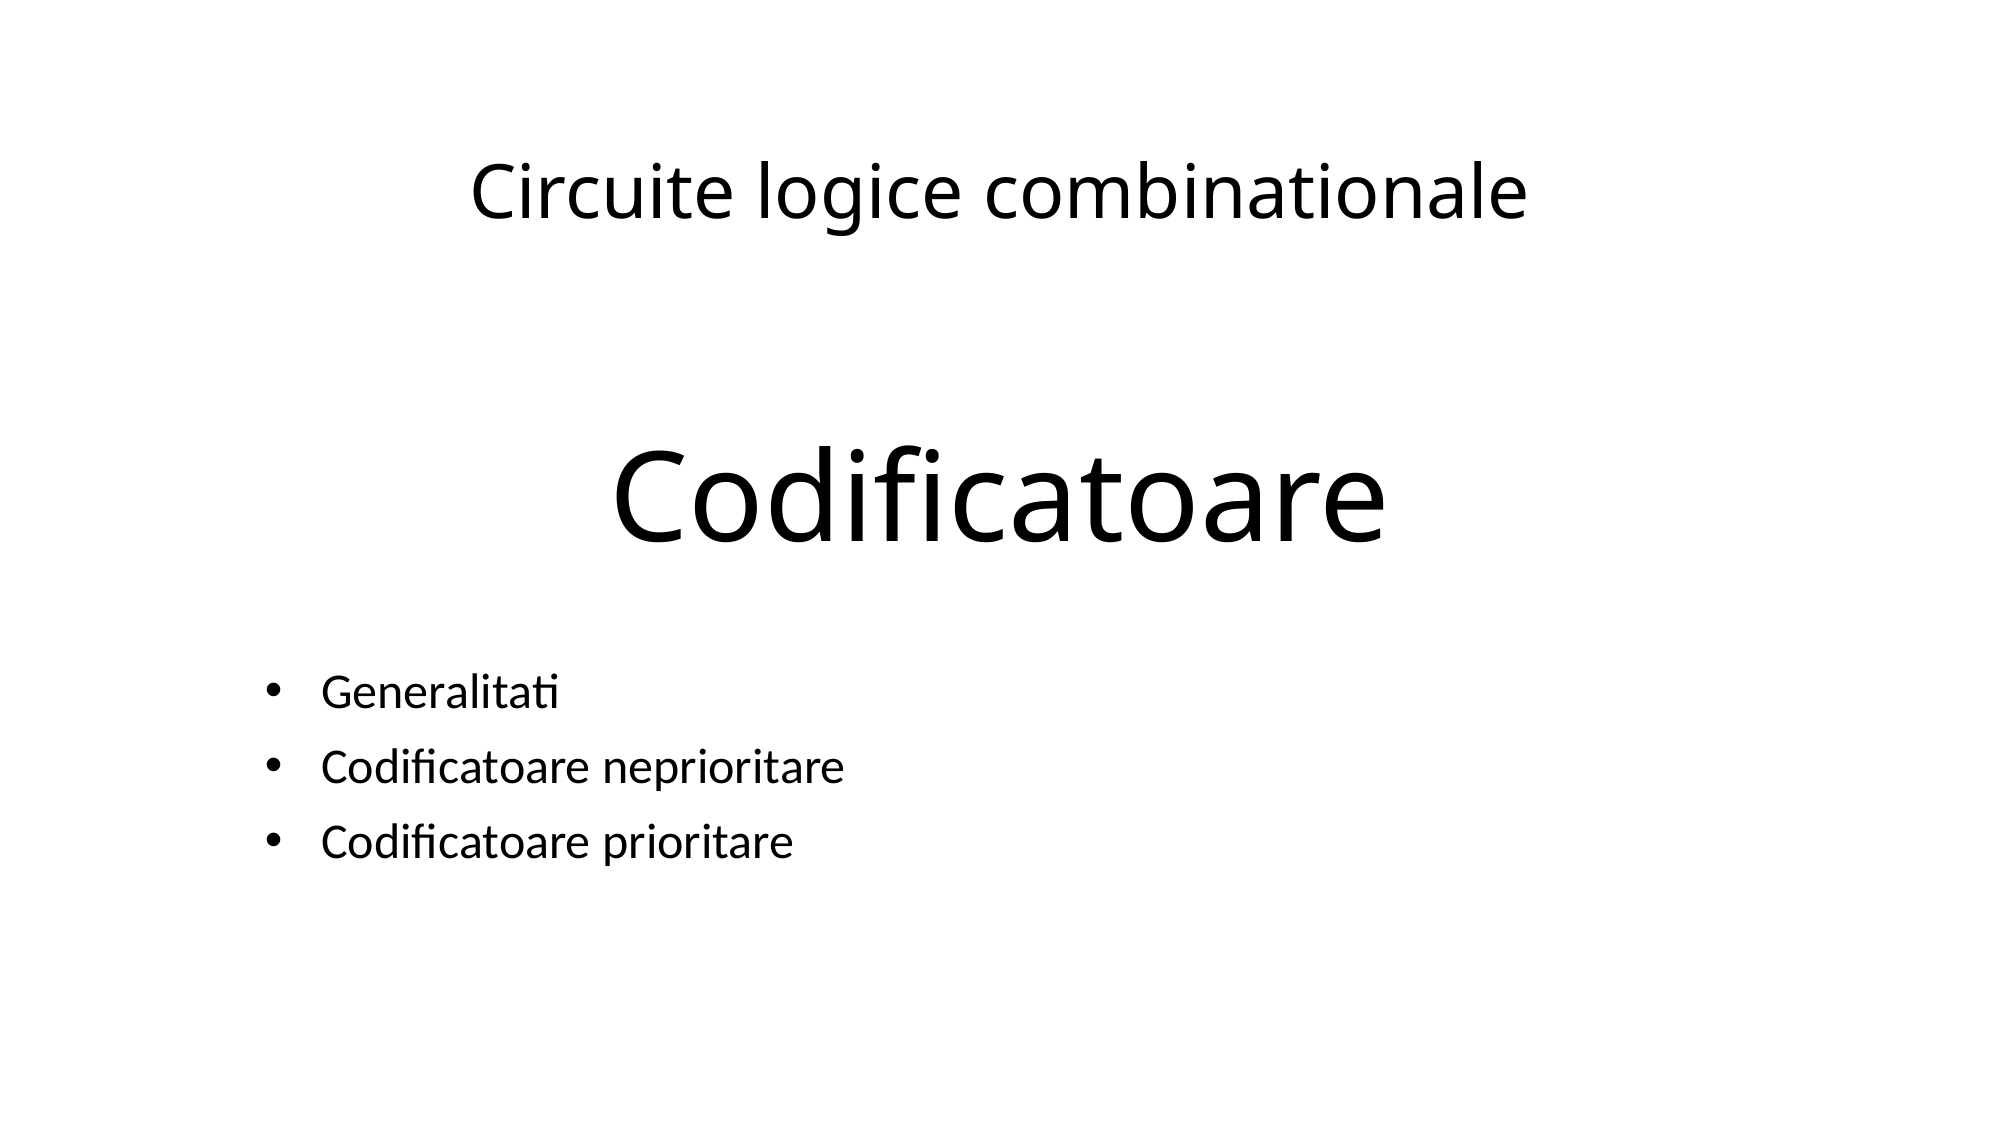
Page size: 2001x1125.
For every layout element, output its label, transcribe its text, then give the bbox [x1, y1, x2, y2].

title Circuite logice combinationale Codificatoare [249, 61, 1750, 576]
subtitle Generalitati Codificatoare neprioritare Codificatoare prioritare [249, 658, 1750, 1106]
